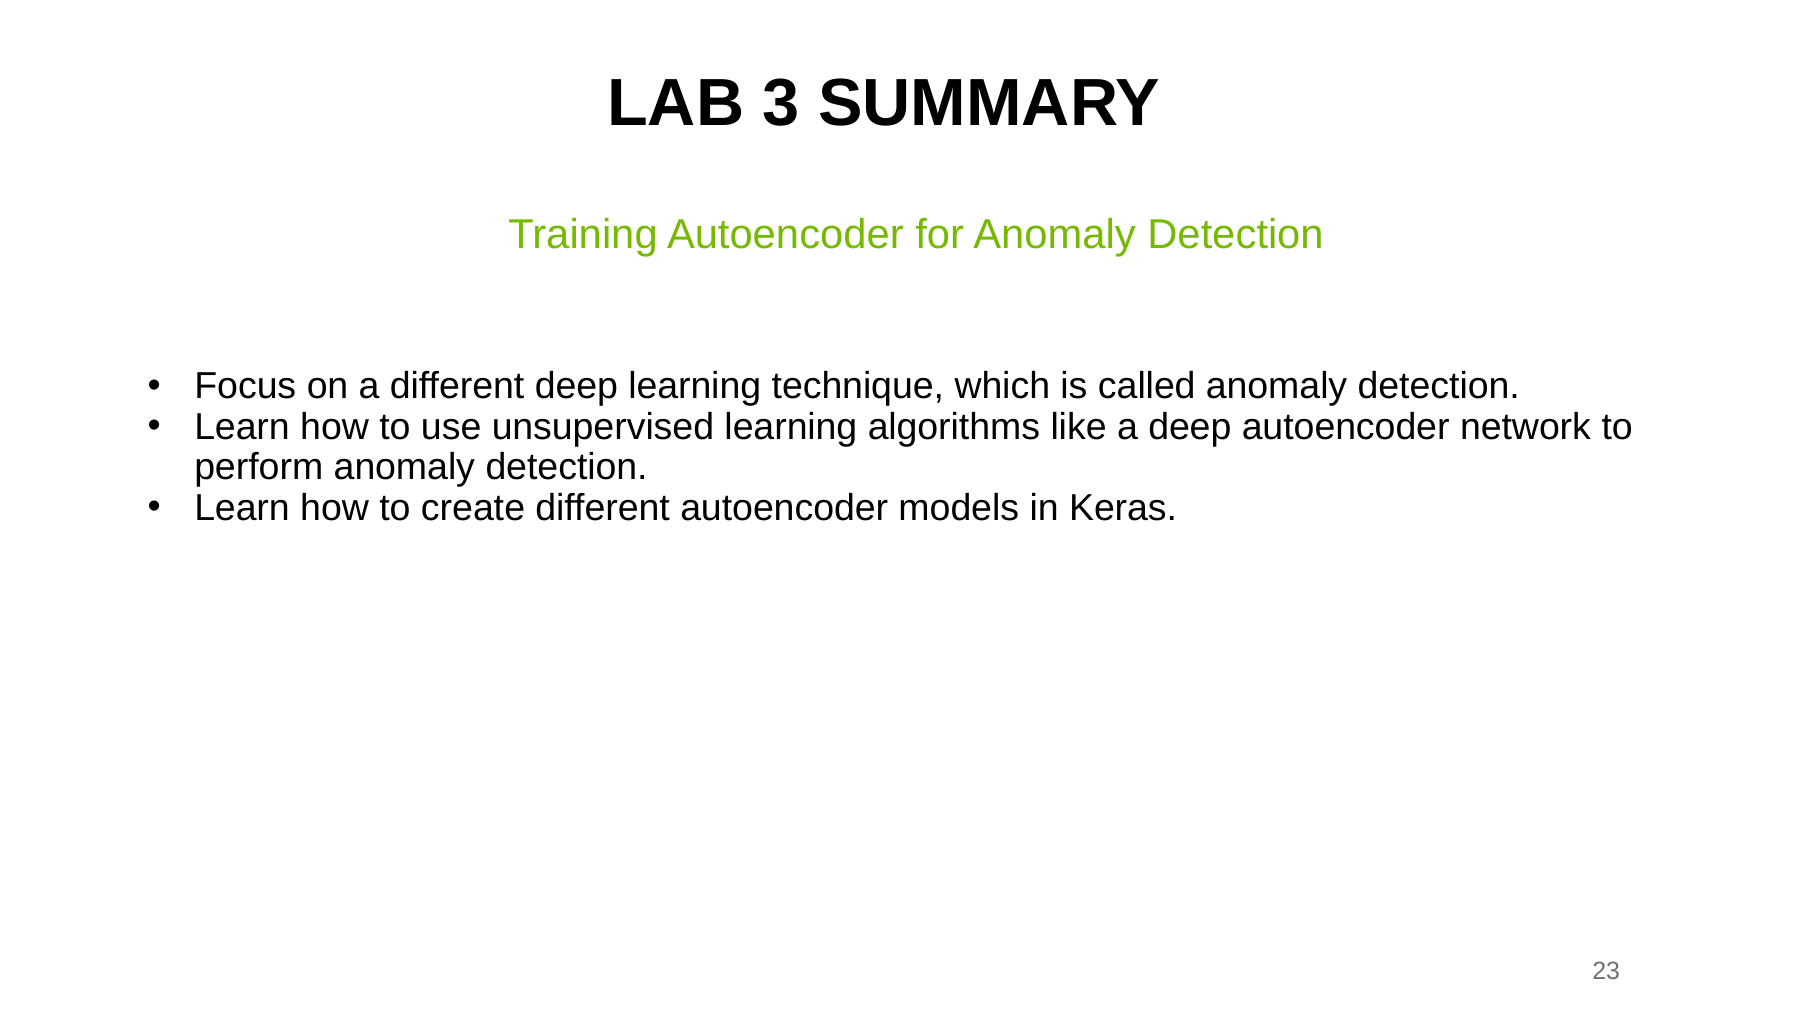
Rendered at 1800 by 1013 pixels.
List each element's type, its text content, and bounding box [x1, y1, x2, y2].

slide_number 23 [1230, 942, 1636, 997]
text_box Focus on a different deep learning technique, which is called anomaly detection. Learn how to use unsupervised learning algorithms like a deep autoencoder network to perform anomaly detection. Learn how to create different autoencoder models in Keras. [132, 359, 1653, 536]
text_box Training Autoencoder for Anomaly Detection [140, 204, 1693, 265]
title LAB 3 SUMMARY [74, 50, 1712, 148]
